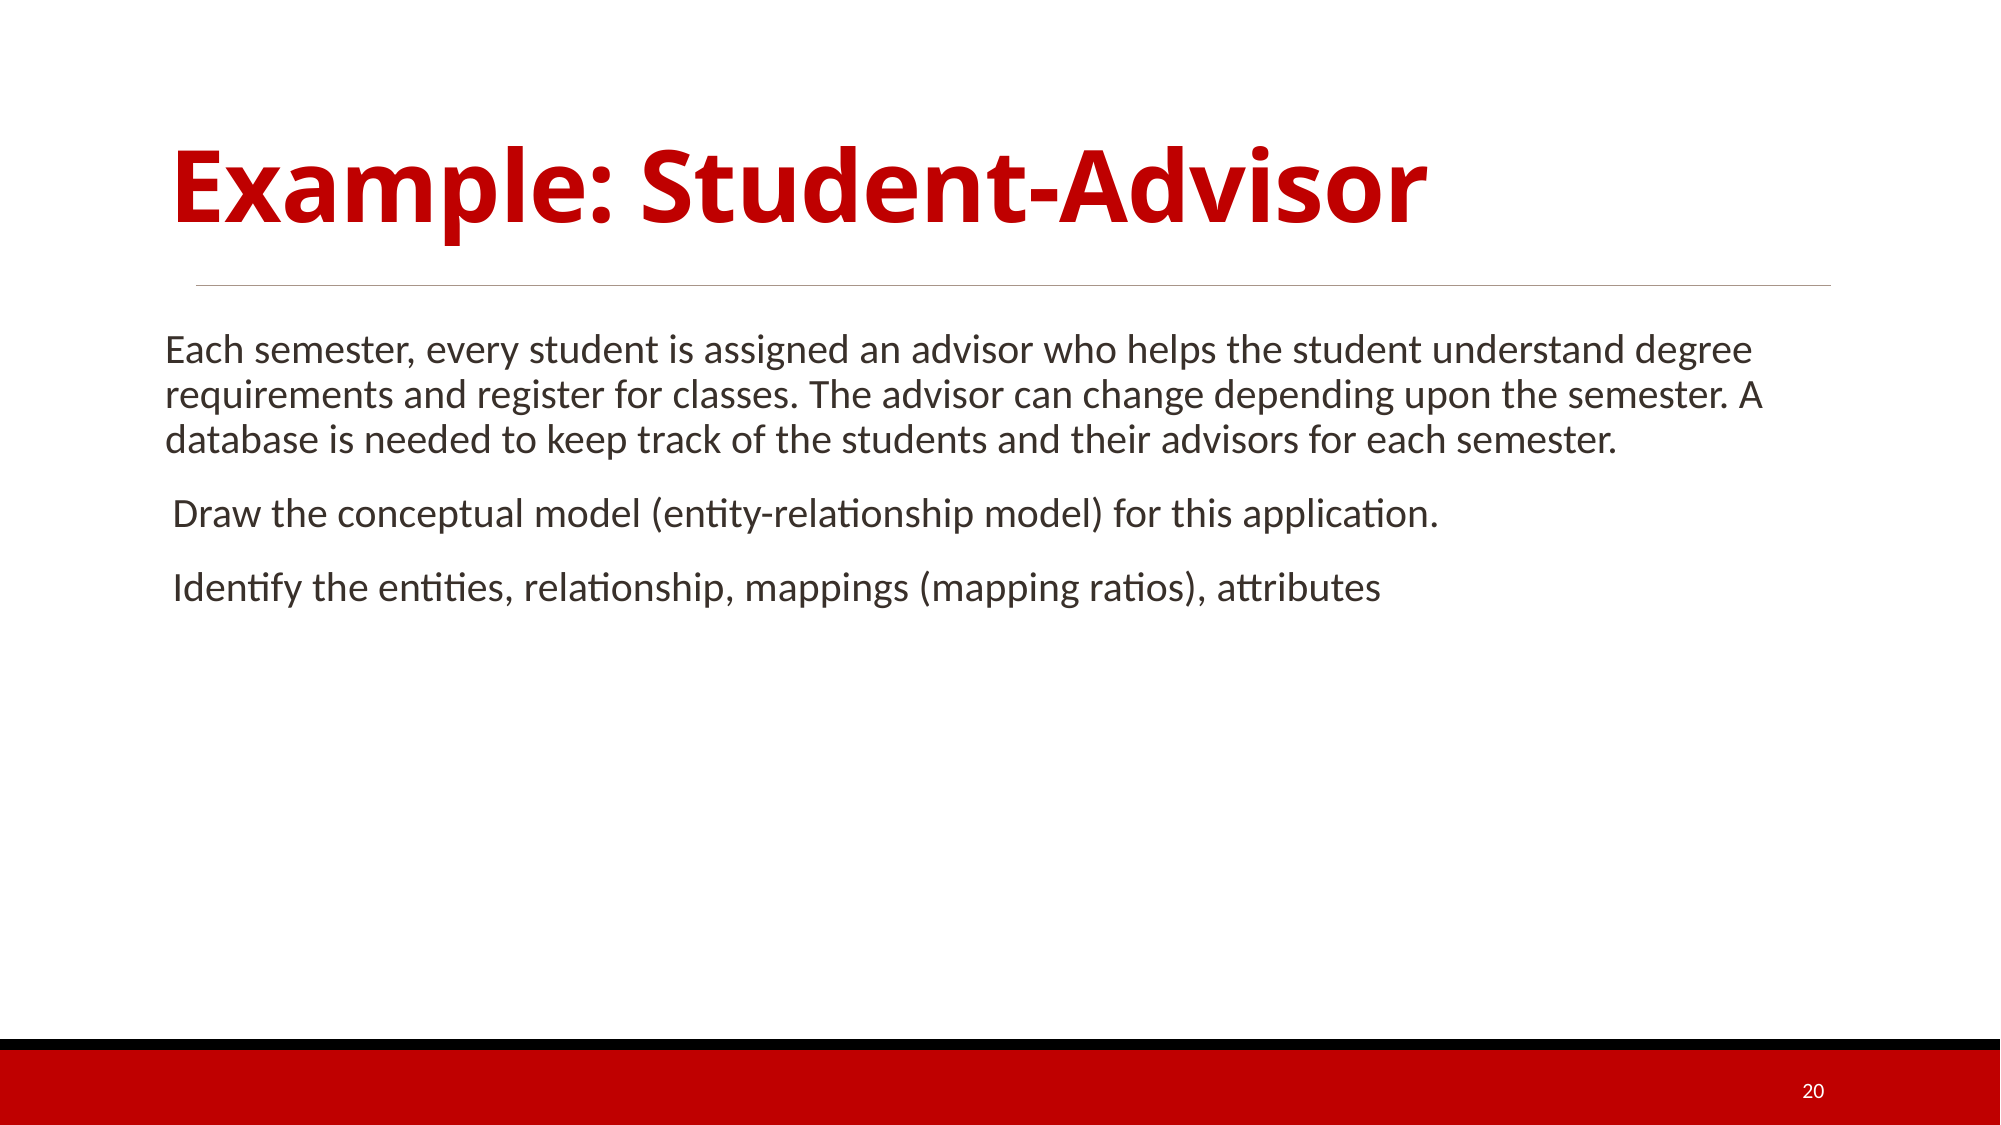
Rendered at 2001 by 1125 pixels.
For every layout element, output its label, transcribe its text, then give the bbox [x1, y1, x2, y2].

title Example: Student-Advisor [154, 50, 1829, 250]
list Each semester, every student is assigned an advisor who helps the student understand degree requirements and register for classes. The advisor can change depending upon the semester. A database is needed to keep track of the students and their advisors for each semester. Draw the conceptual model (entity-relationship model) for this application. Identify the entities, relationship, mappings (mapping ratios), attributes [157, 319, 1788, 950]
slide_number 20 [1624, 1059, 1840, 1120]
